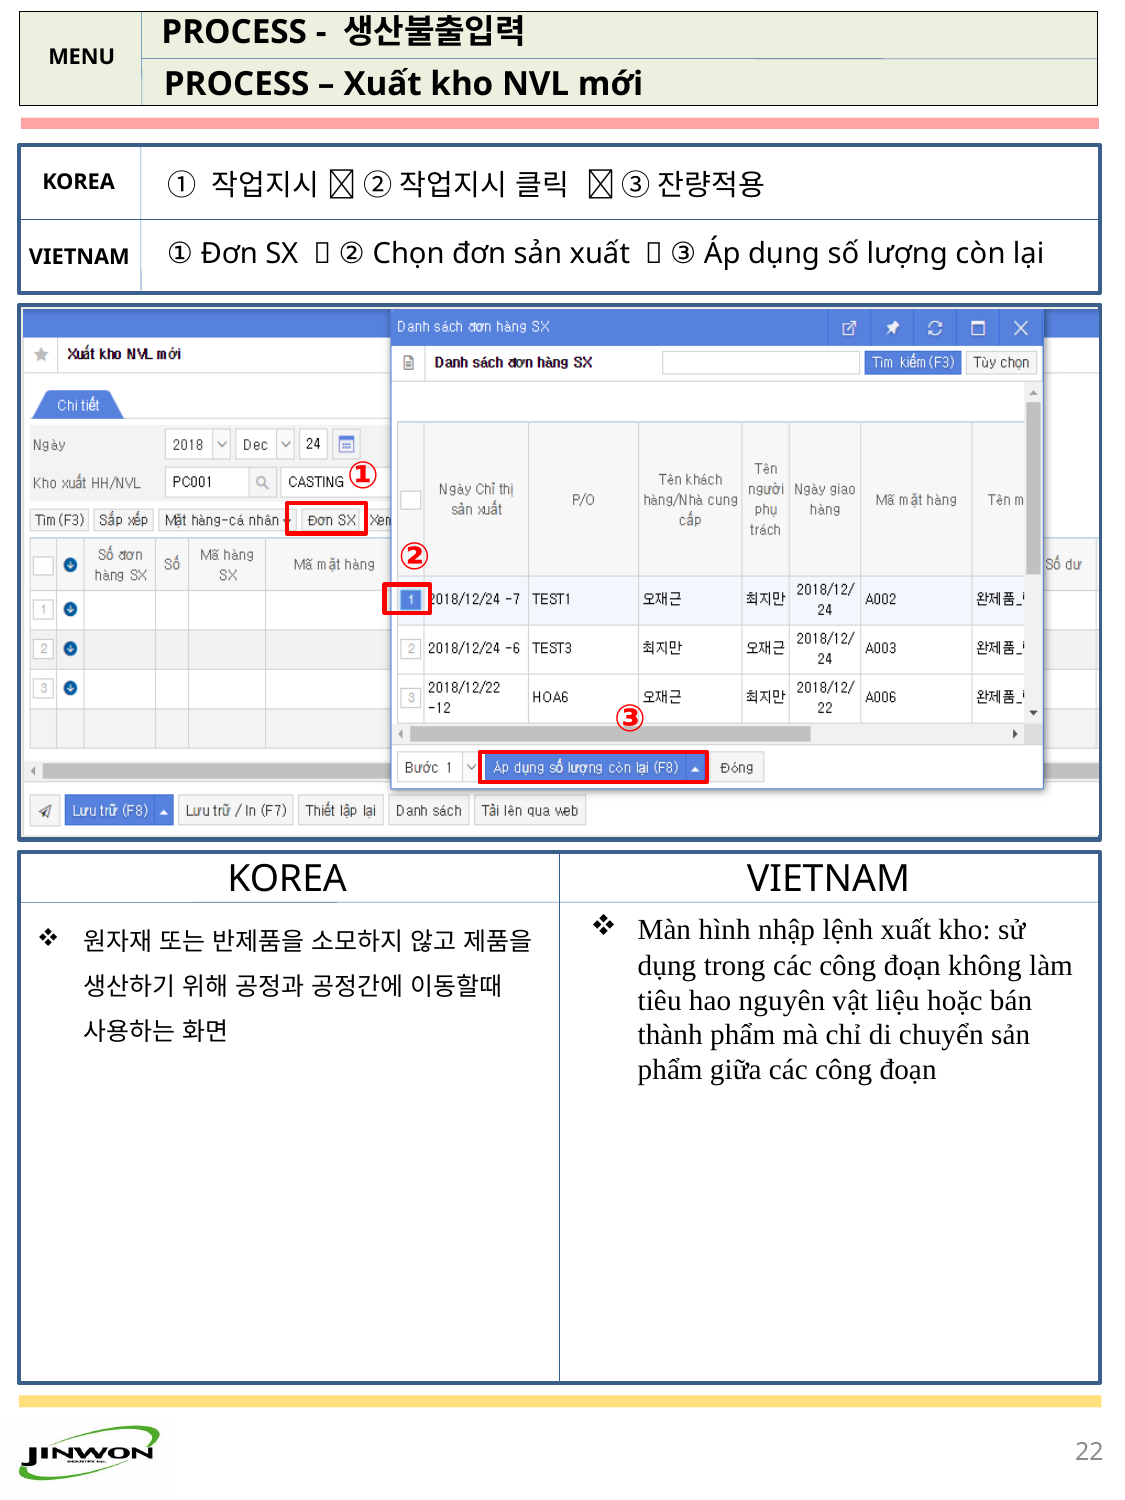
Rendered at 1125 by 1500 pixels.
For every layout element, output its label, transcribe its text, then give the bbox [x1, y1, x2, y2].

slide_number 22 [856, 1412, 1119, 1493]
text_box 원자재 또는 반제품을 소모하지 않고 제품을 생산하기 위해 공정과 공정간에 이동할때 사용하는 화면 [22, 903, 551, 1053]
picture [3, 1417, 173, 1495]
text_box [23, 309, 1099, 835]
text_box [151, 158, 1098, 309]
text_box Màn hình nhập lệnh xuất kho: sử dụng trong các công đoạn không làm tiêu hao nguyên vật liệu hoặc bán thành phẩm mà chỉ di chuyển sản phẩm giữa các công đoạn [575, 903, 1092, 1093]
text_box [146, 2, 1100, 157]
